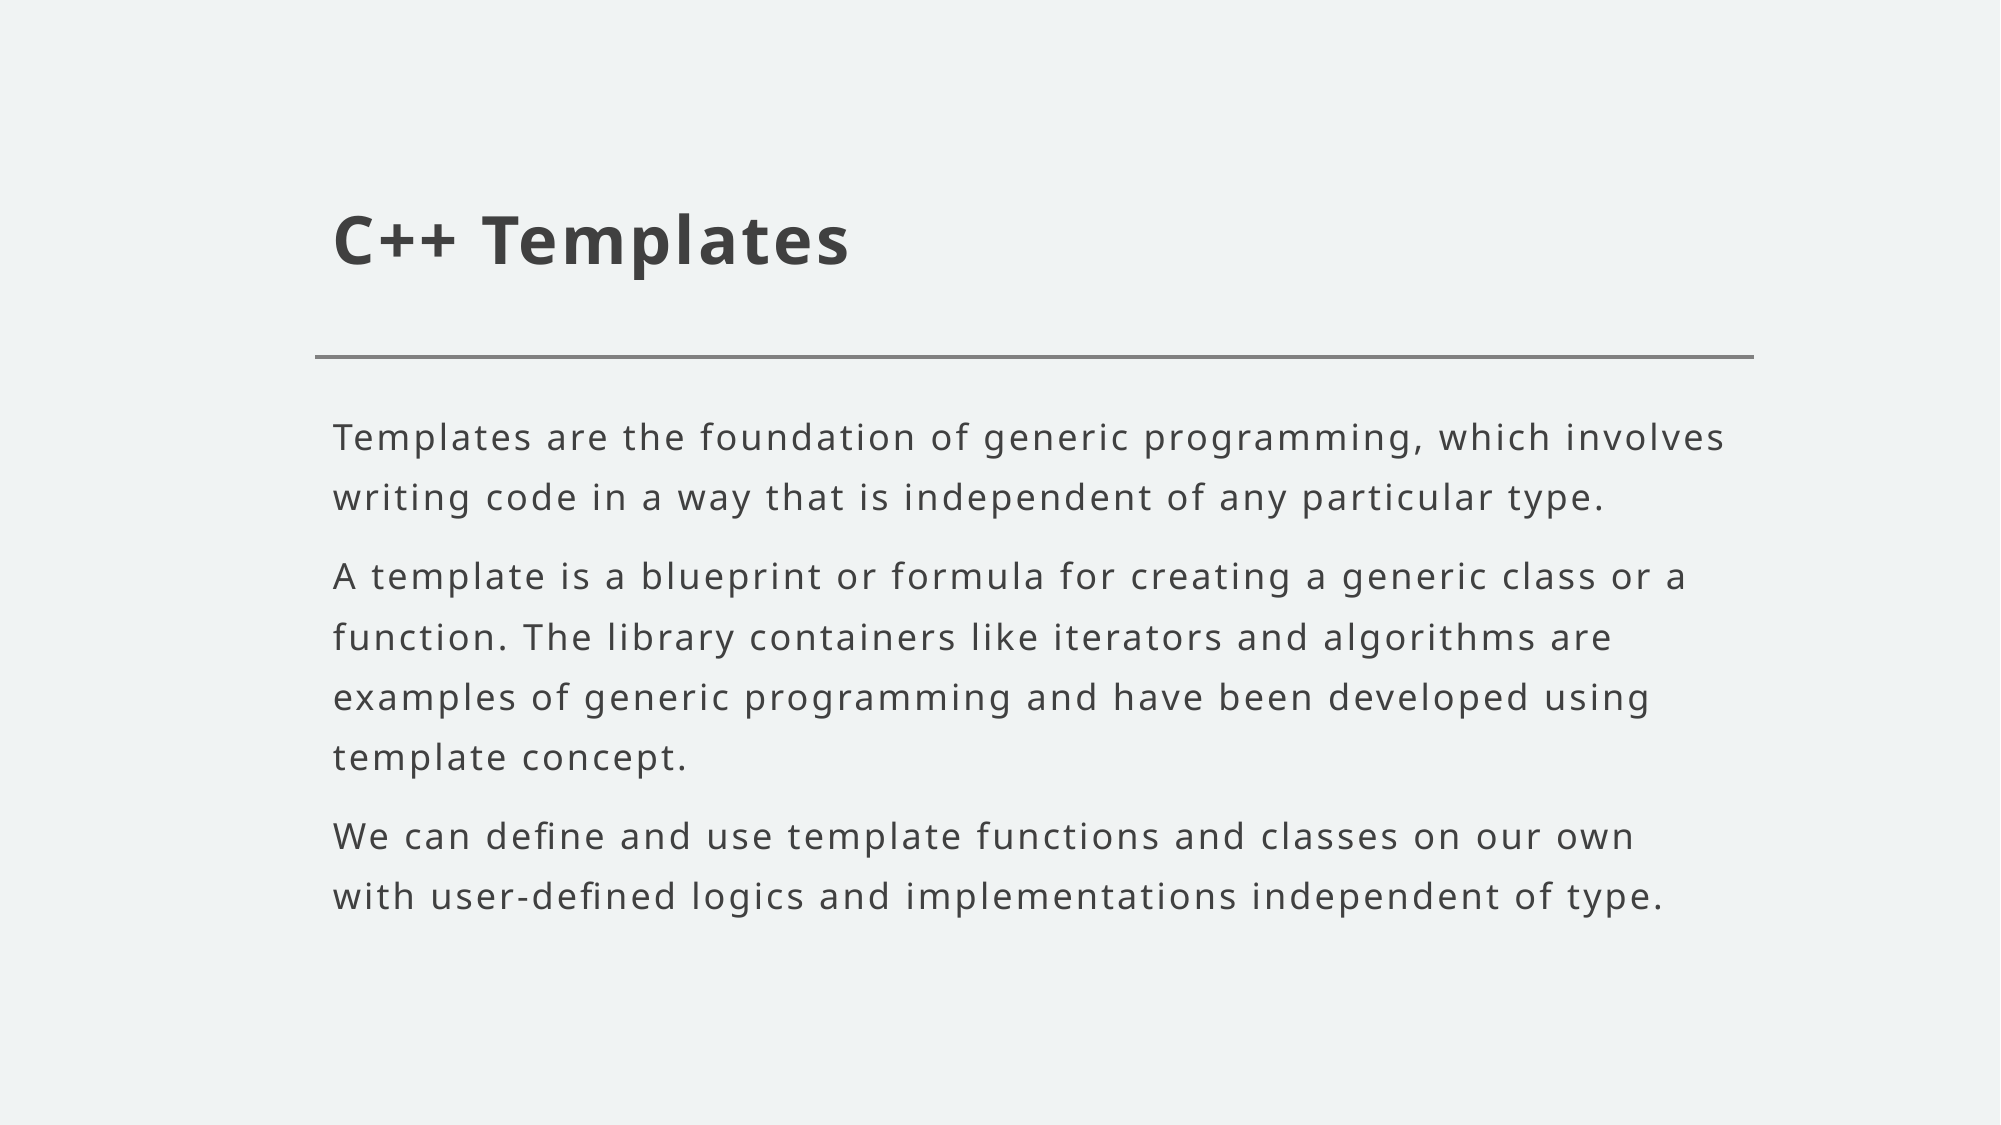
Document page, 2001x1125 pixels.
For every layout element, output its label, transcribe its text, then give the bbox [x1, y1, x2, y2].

list Templates are the foundation of generic programming, which involves writing code in a way that is independent of any particular type. A template is a blueprint or formula for creating a generic class or a function. The library containers like iterators and algorithms are examples of generic programming and have been developed using template concept. We can define and use template functions and classes on our own with user-defined logics and implementations independent of type. [315, 379, 1754, 979]
title C++ Templates [315, 72, 1754, 294]
